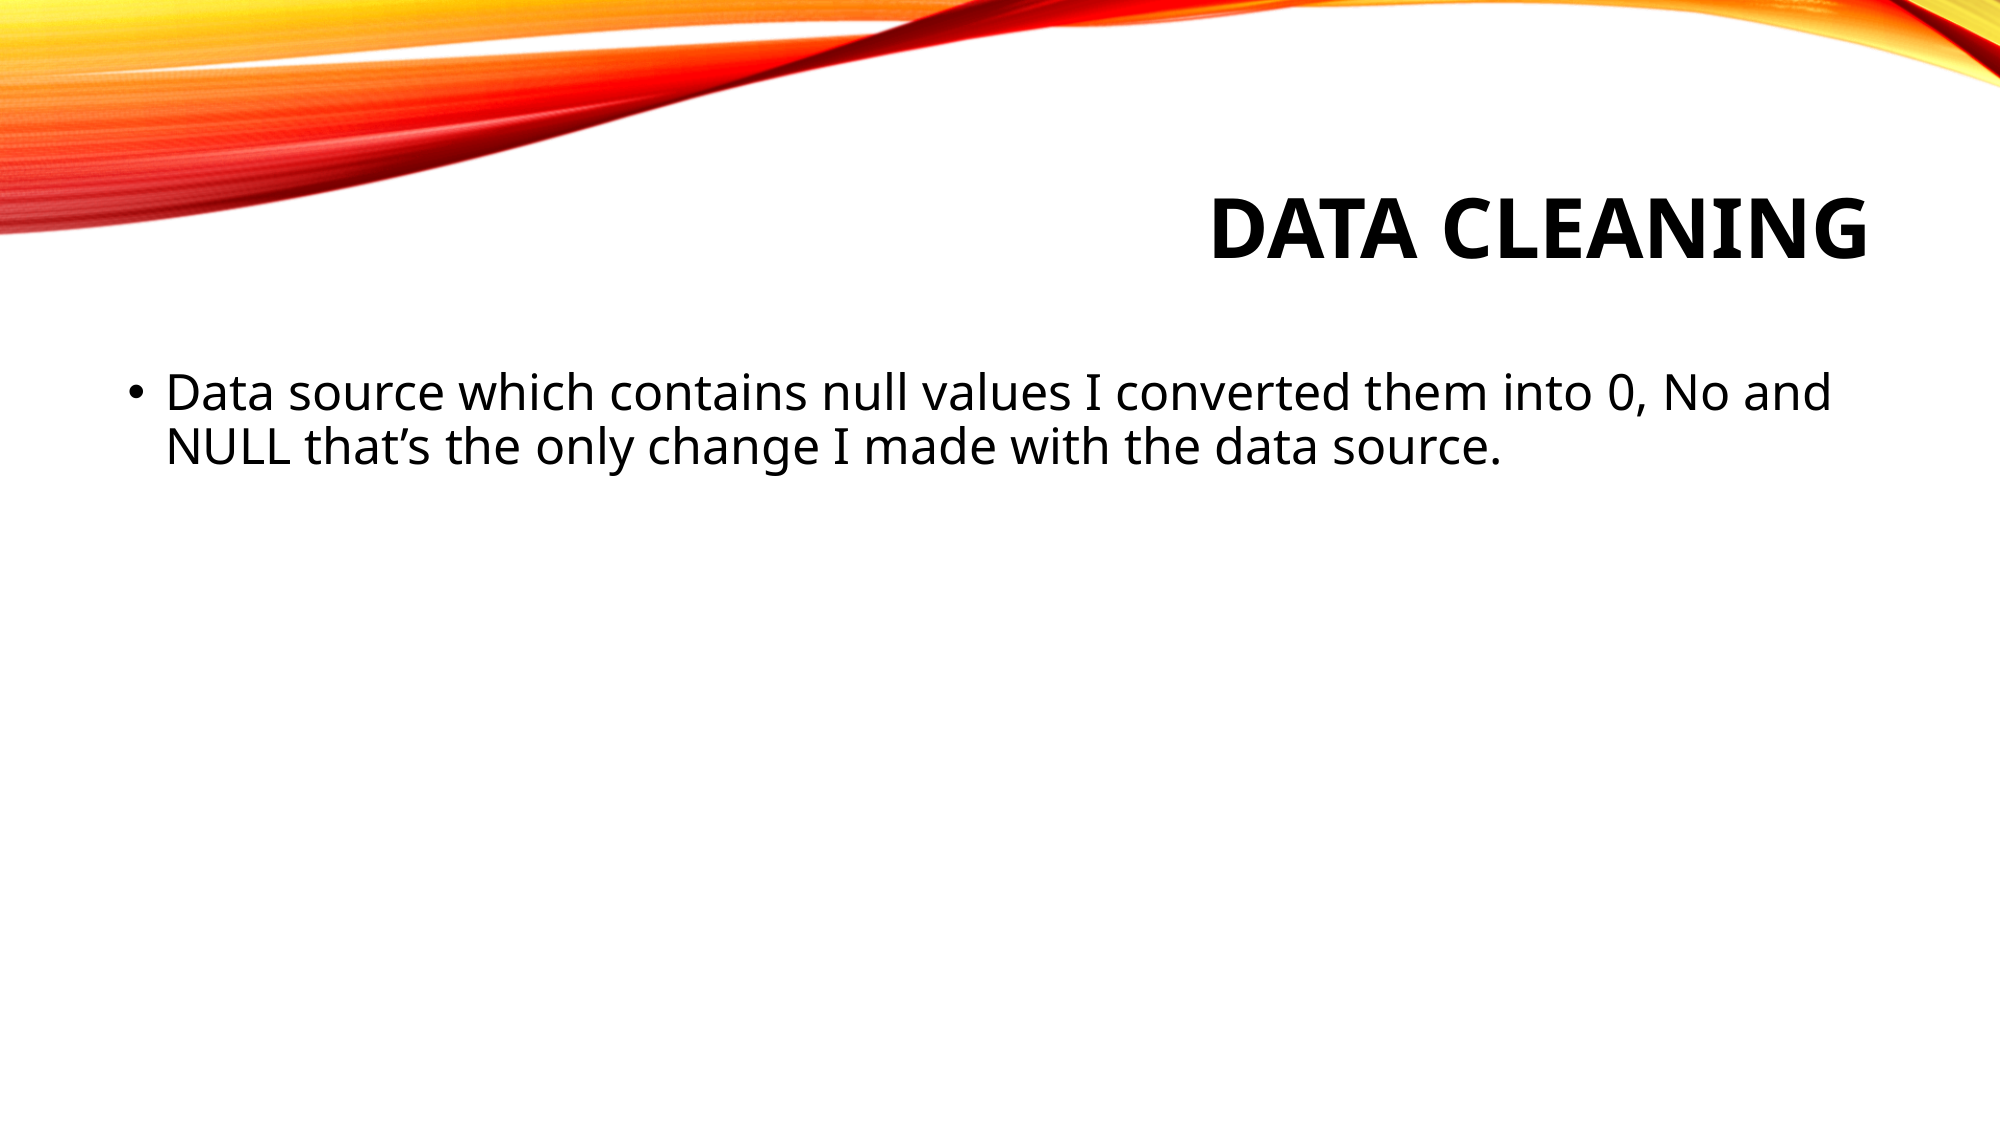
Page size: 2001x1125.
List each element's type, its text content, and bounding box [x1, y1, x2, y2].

picture [0, 0, 2000, 237]
list Data source which contains null values I converted them into 0, No and NULL that’s the only change I made with the data source. [112, 360, 1888, 1021]
title Data Cleaning [474, 125, 1888, 338]
